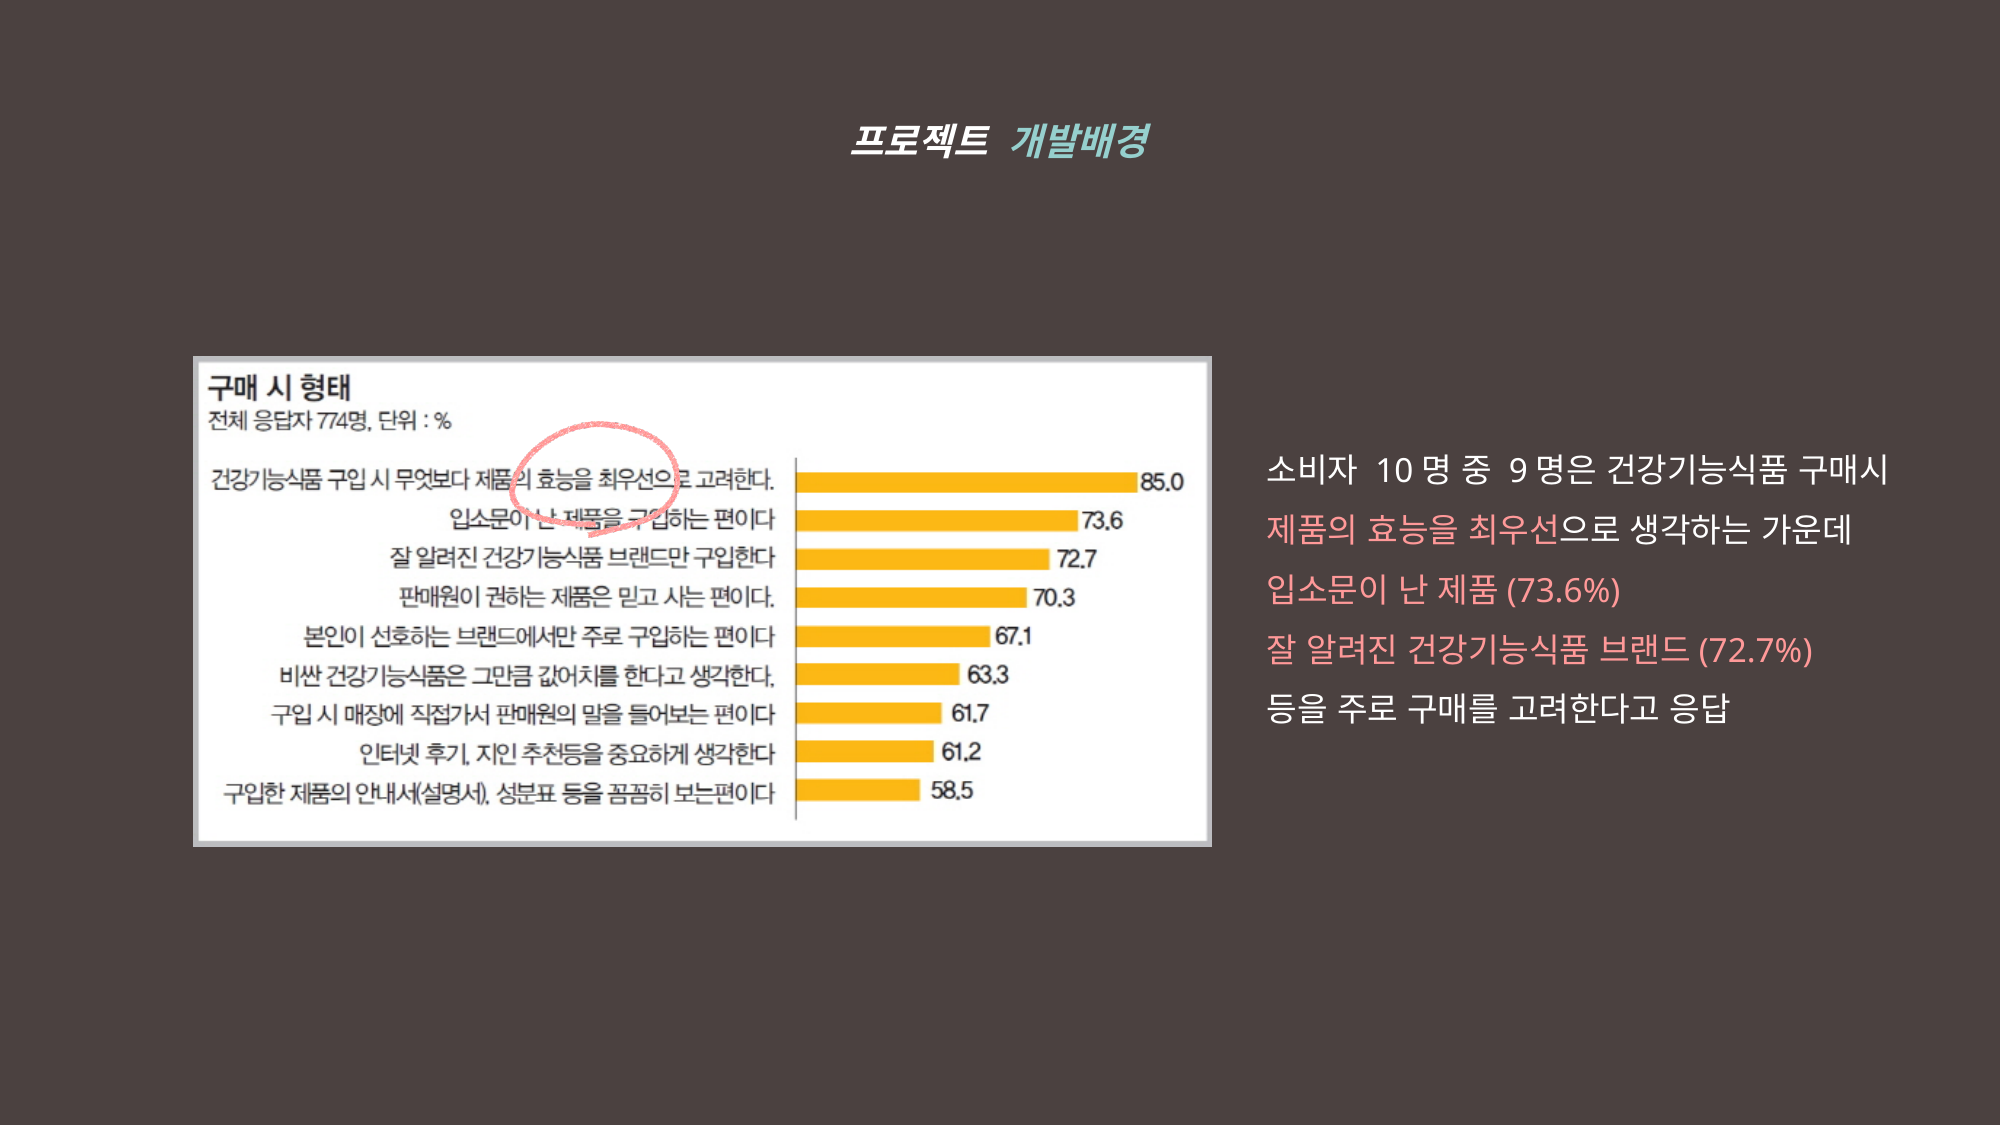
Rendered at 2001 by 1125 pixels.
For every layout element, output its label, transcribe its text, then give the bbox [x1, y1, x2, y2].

text_box 소비자 10명 중 9명은 건강기능식품 구매시 제품의 효능을 최우선으로 생각하는 가운데 입소문이 난 제품(73.6%) 잘 알려진 건강기능식품 브랜드(72.7%) 등을 주로 구매를 고려한다고 응답 [1252, 421, 2000, 736]
picture [193, 356, 1212, 847]
text_box 프로젝트 개발배경 [545, 87, 1451, 170]
